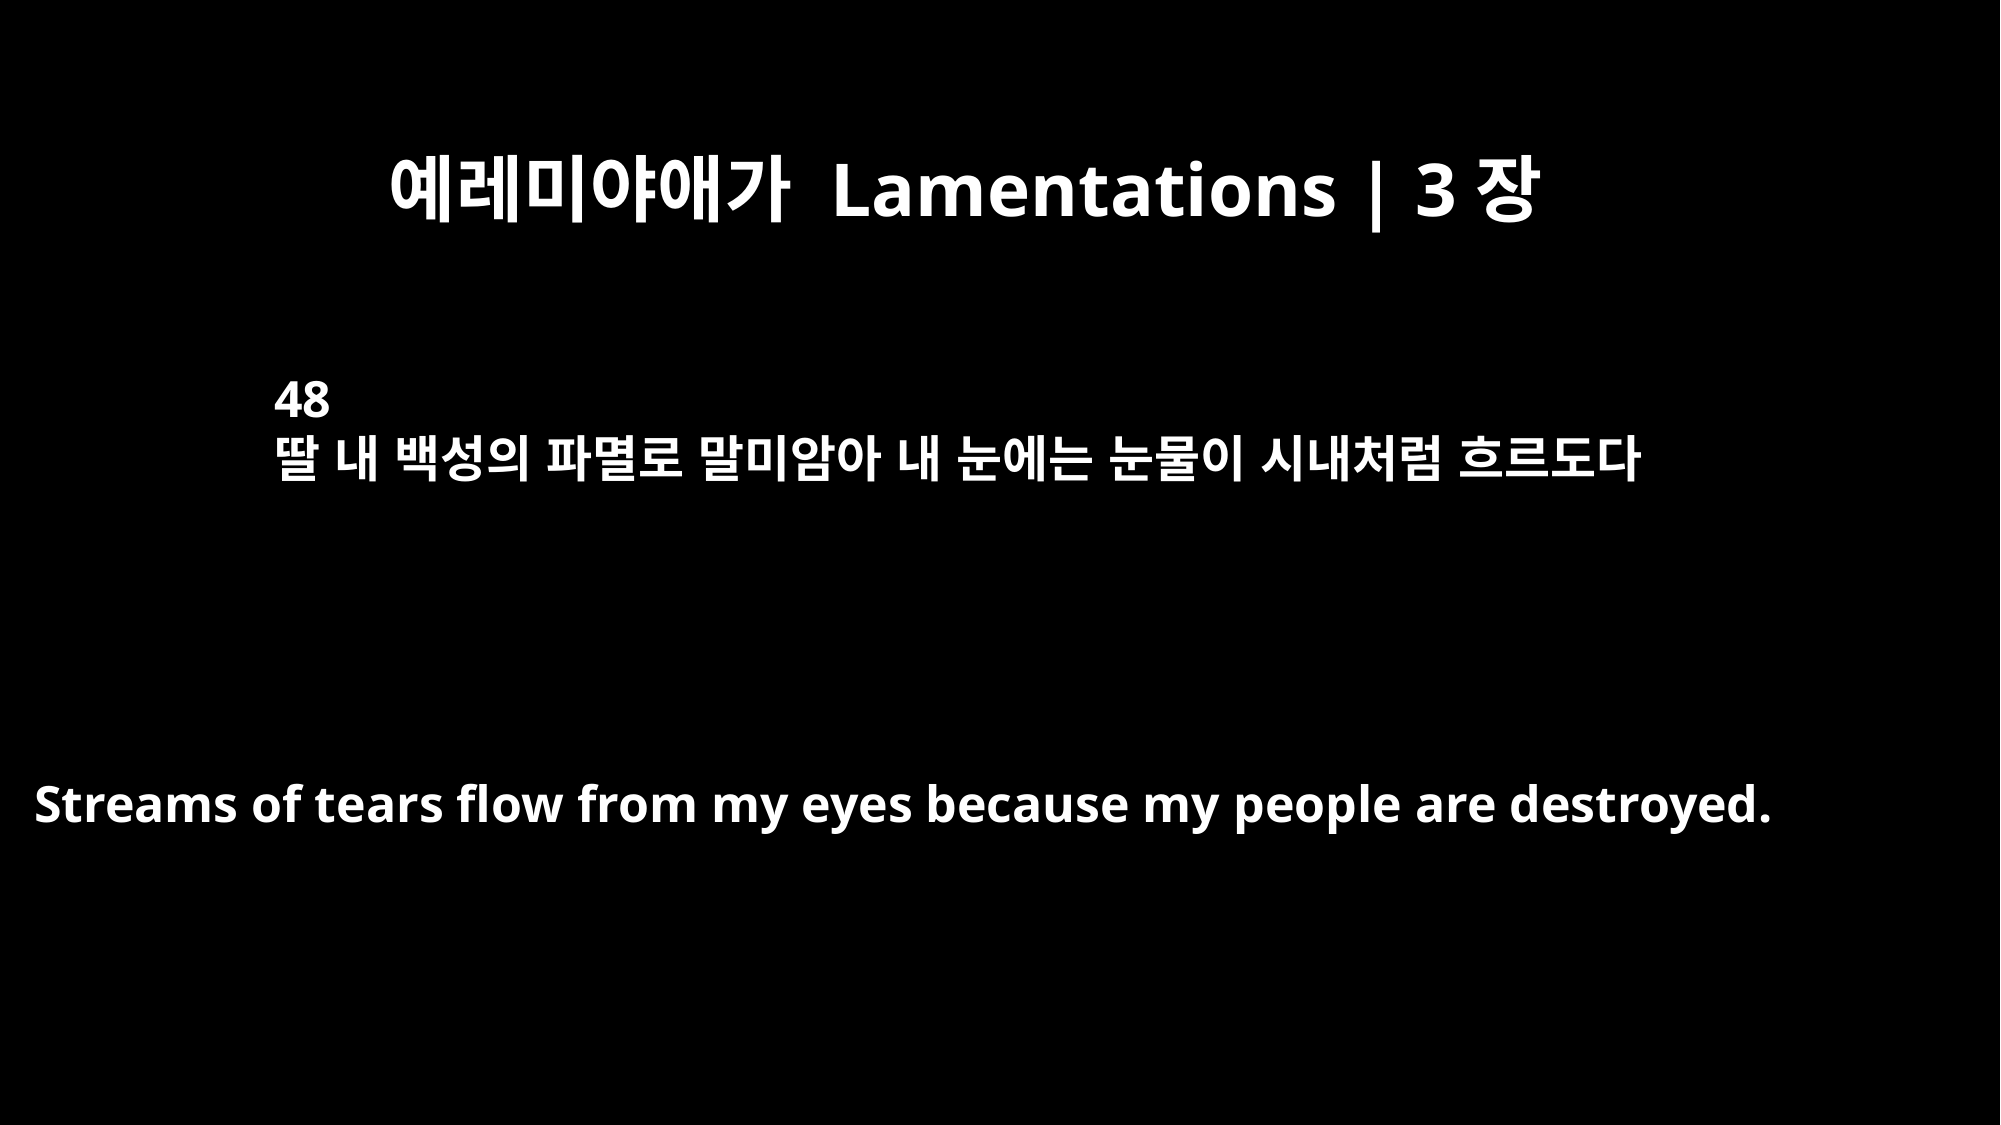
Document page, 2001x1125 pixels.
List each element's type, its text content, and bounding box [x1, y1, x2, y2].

text_box 48 딸 내 백성의 파멸로 말미암아 내 눈에는 눈물이 시내처럼 흐르도다 [259, 359, 1658, 495]
text_box Streams of tears flow from my eyes because my people are destroyed. [19, 764, 1789, 840]
text_box 예레미야애가 Lamentations | 3장 [374, 136, 1558, 239]
